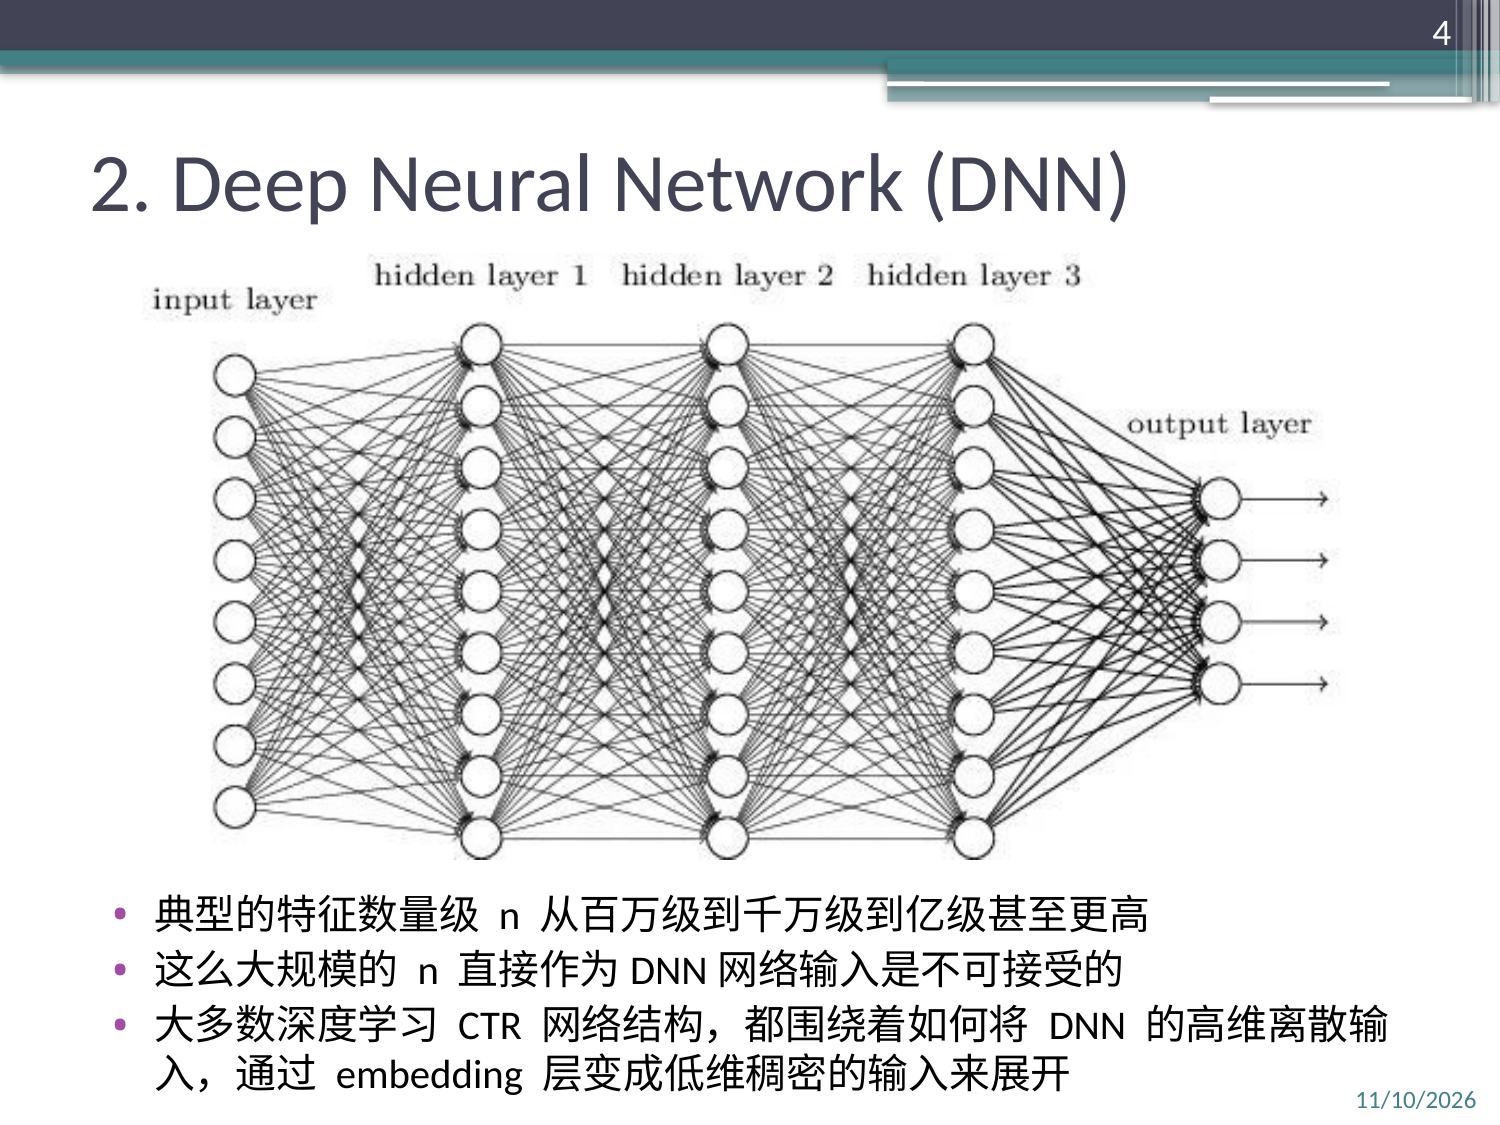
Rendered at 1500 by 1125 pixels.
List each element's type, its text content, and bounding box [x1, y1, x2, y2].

title 2. Deep Neural Network (DNN) [75, 101, 1425, 256]
text_box 典型的特征数量级 n 从百万级到千万级到亿级甚至更高 这么大规模的 n 直接作为DNN网络输入是不可接受的 大多数深度学习 CTR 网络结构，都围绕着如何将 DNN 的高维离散输入，通过 embedding 层变成低维稠密的输入来展开 [80, 881, 1431, 1106]
slide_number 4 [1341, 0, 1466, 61]
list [141, 253, 1359, 860]
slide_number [1340, 1076, 1498, 1125]
